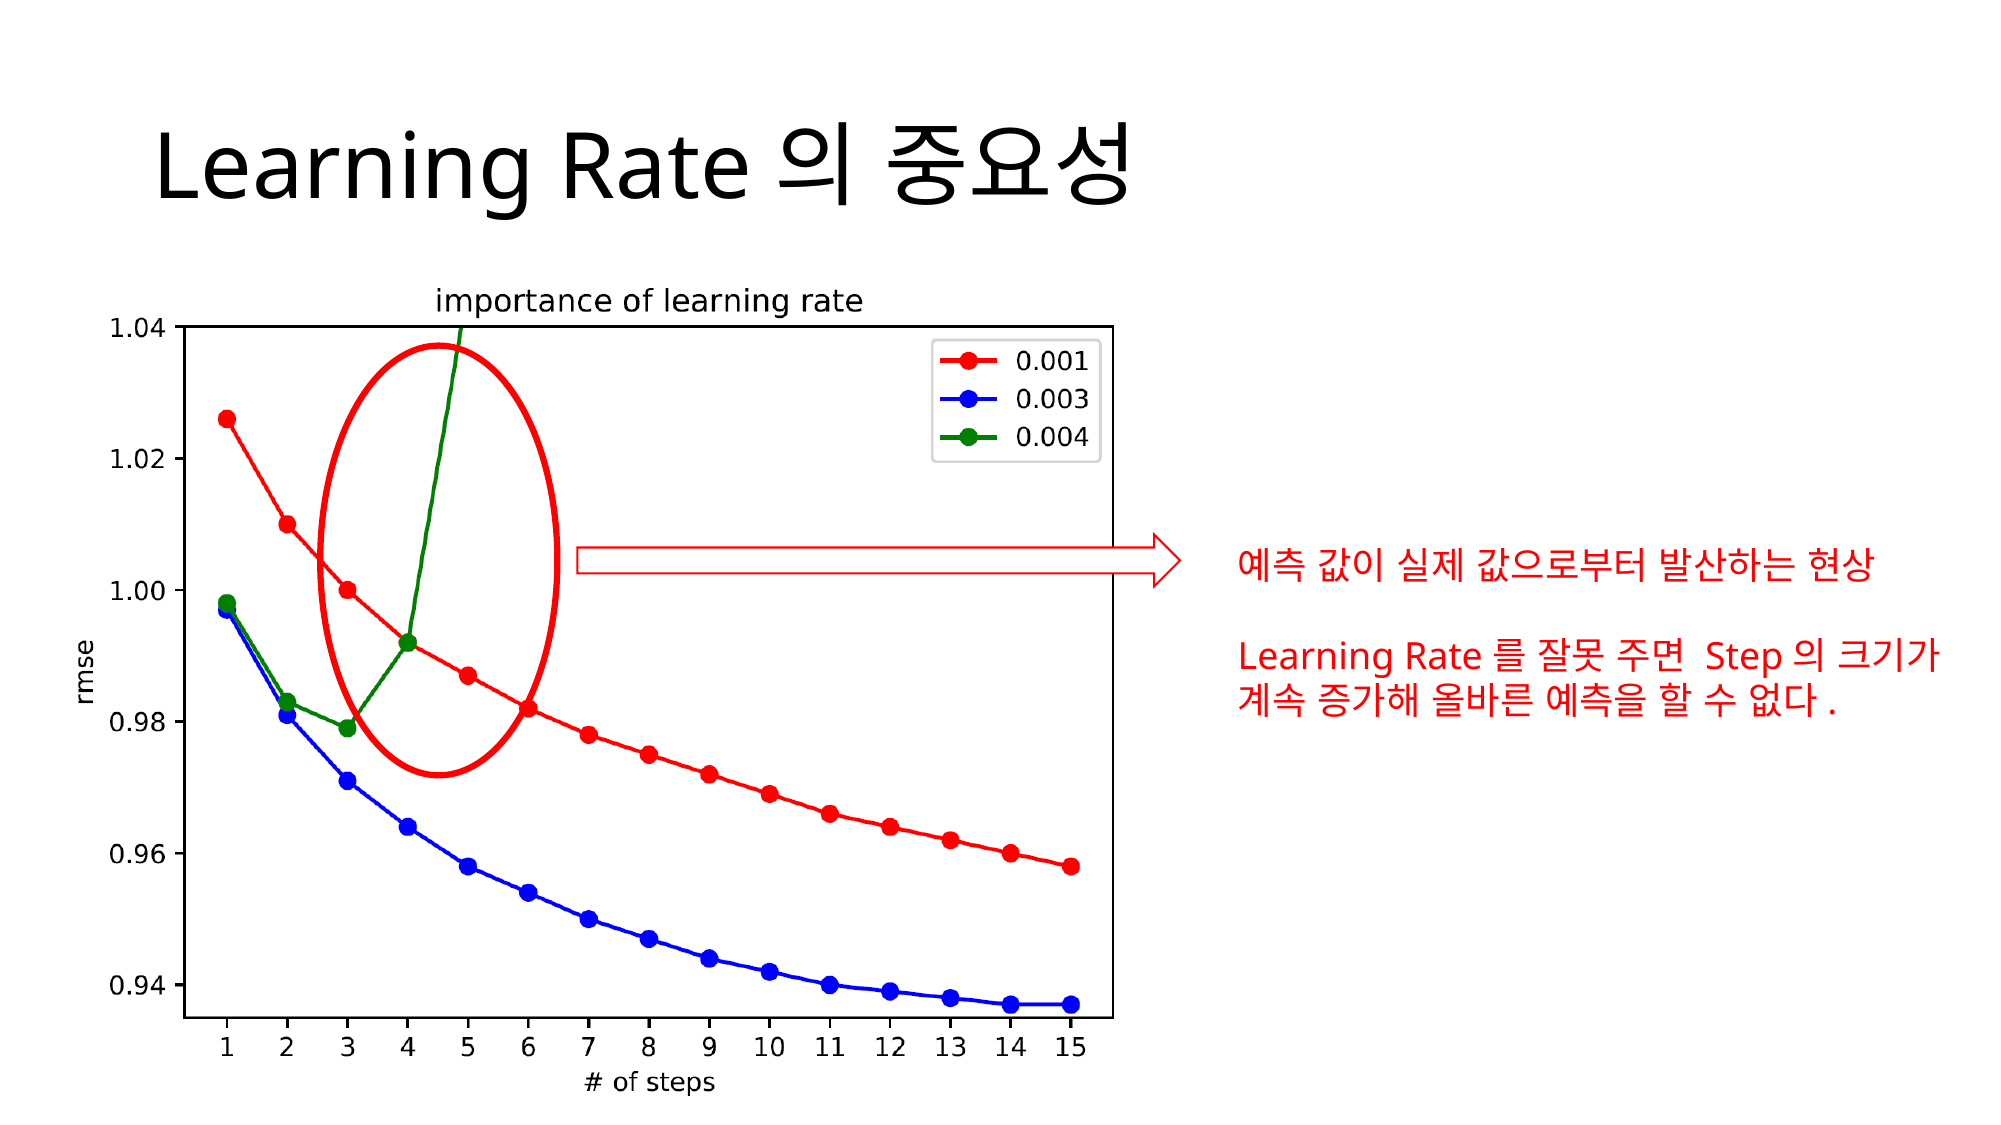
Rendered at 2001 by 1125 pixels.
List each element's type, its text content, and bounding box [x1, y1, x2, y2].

title Learning Rate의 중요성 [137, 59, 1863, 278]
text_box 예측 값이 실제 값으로부터 발산하는 현상 Learning Rate를 잘못 주면 Step의 크기가 계속 증가해 올바른 예측을 할 수 없다. [1222, 534, 1967, 730]
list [52, 263, 1200, 1111]
